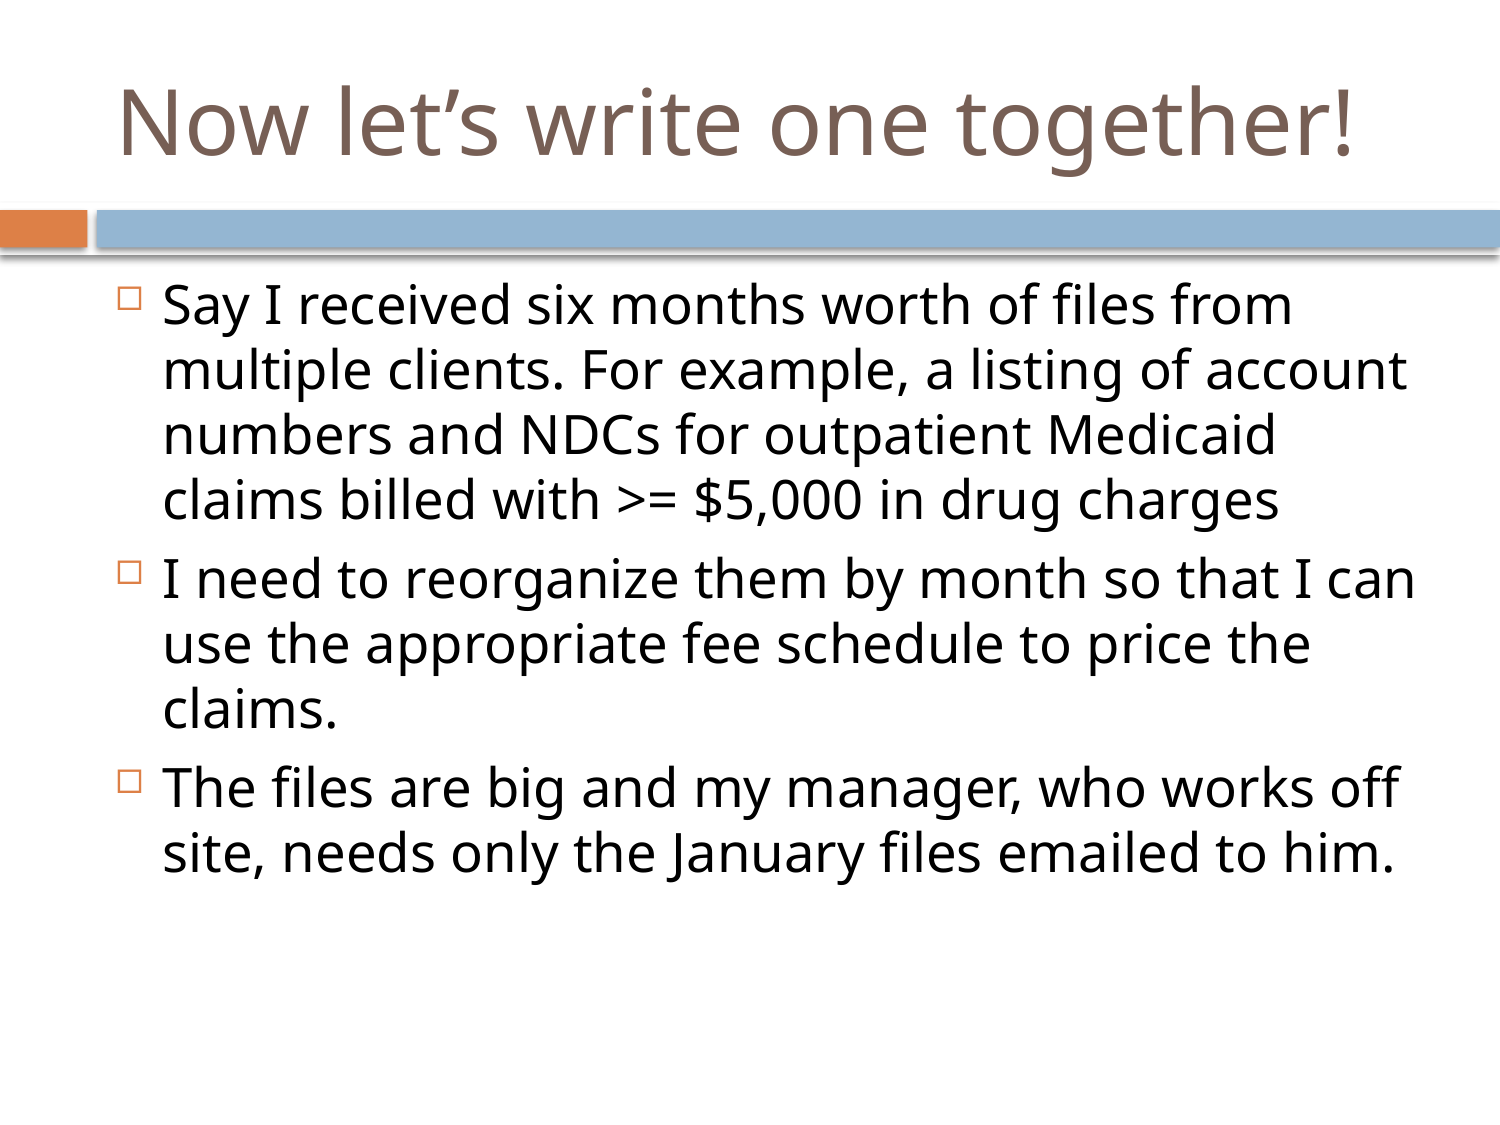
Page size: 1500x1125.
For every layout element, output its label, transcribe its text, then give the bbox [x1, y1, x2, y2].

title Now let’s write one together! [100, 37, 1438, 200]
list Say I received six months worth of files from multiple clients. For example, a listing of account numbers and NDCs for outpatient Medicaid claims billed with >= $5,000 in drug charges I need to reorganize them by month so that I can use the appropriate fee schedule to price the claims. The files are big and my manager, who works off site, needs only the January files emailed to him. [100, 262, 1438, 1000]
